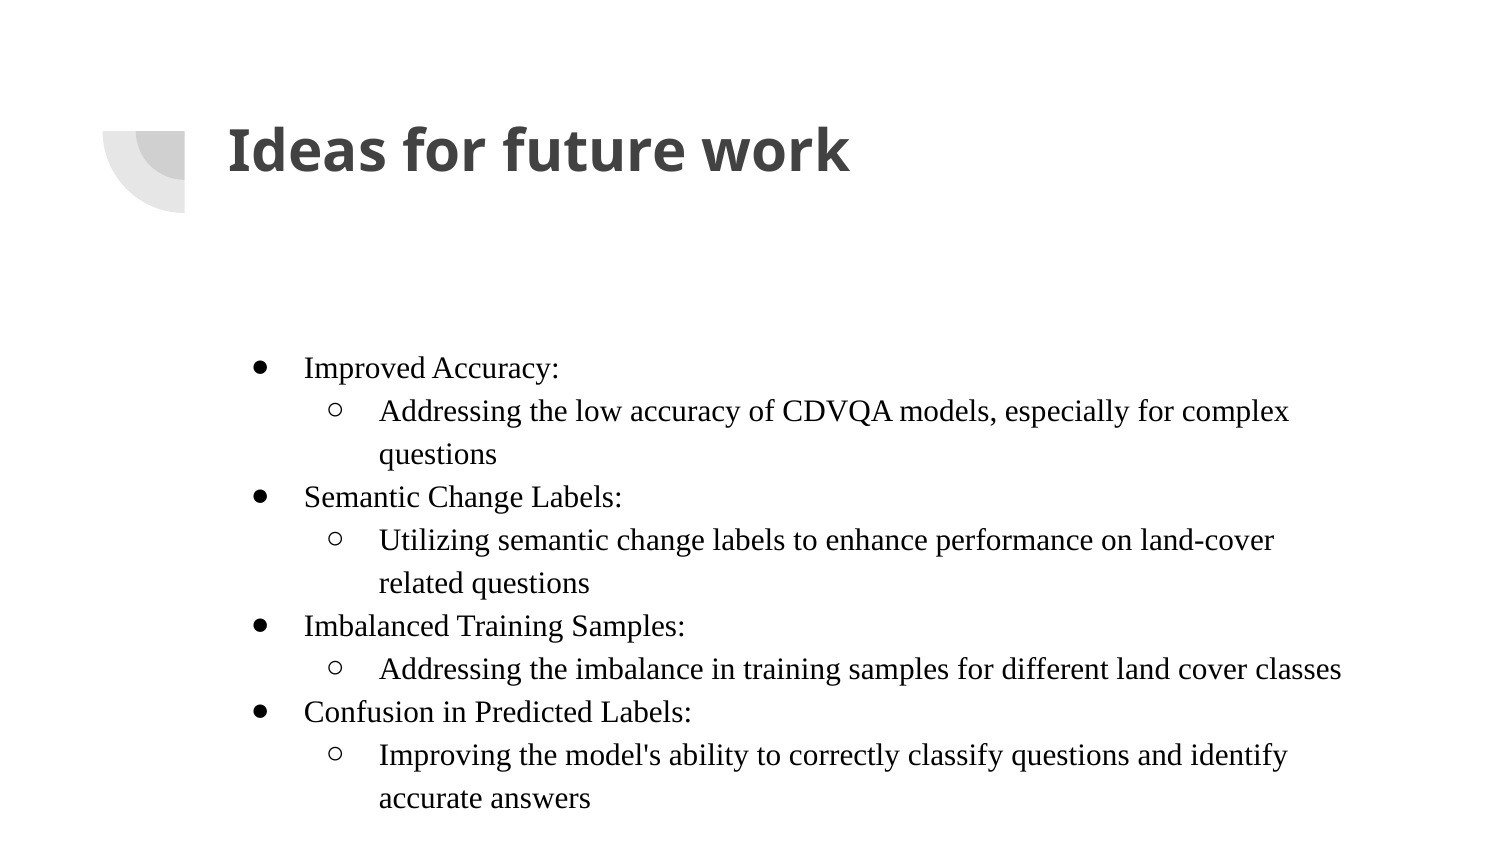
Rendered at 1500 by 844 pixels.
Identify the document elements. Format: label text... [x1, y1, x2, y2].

title Ideas for future work [213, 98, 1368, 263]
list Improved Accuracy: Addressing the low accuracy of CDVQA models, especially for complex questions Semantic Change Labels: Utilizing semantic change labels to enhance performance on land-cover related questions Imbalanced Training Samples: Addressing the imbalance in training samples for different land cover classes Confusion in Predicted Labels: Improving the model's ability to correctly classify questions and identify accurate answers [213, 326, 1368, 744]
